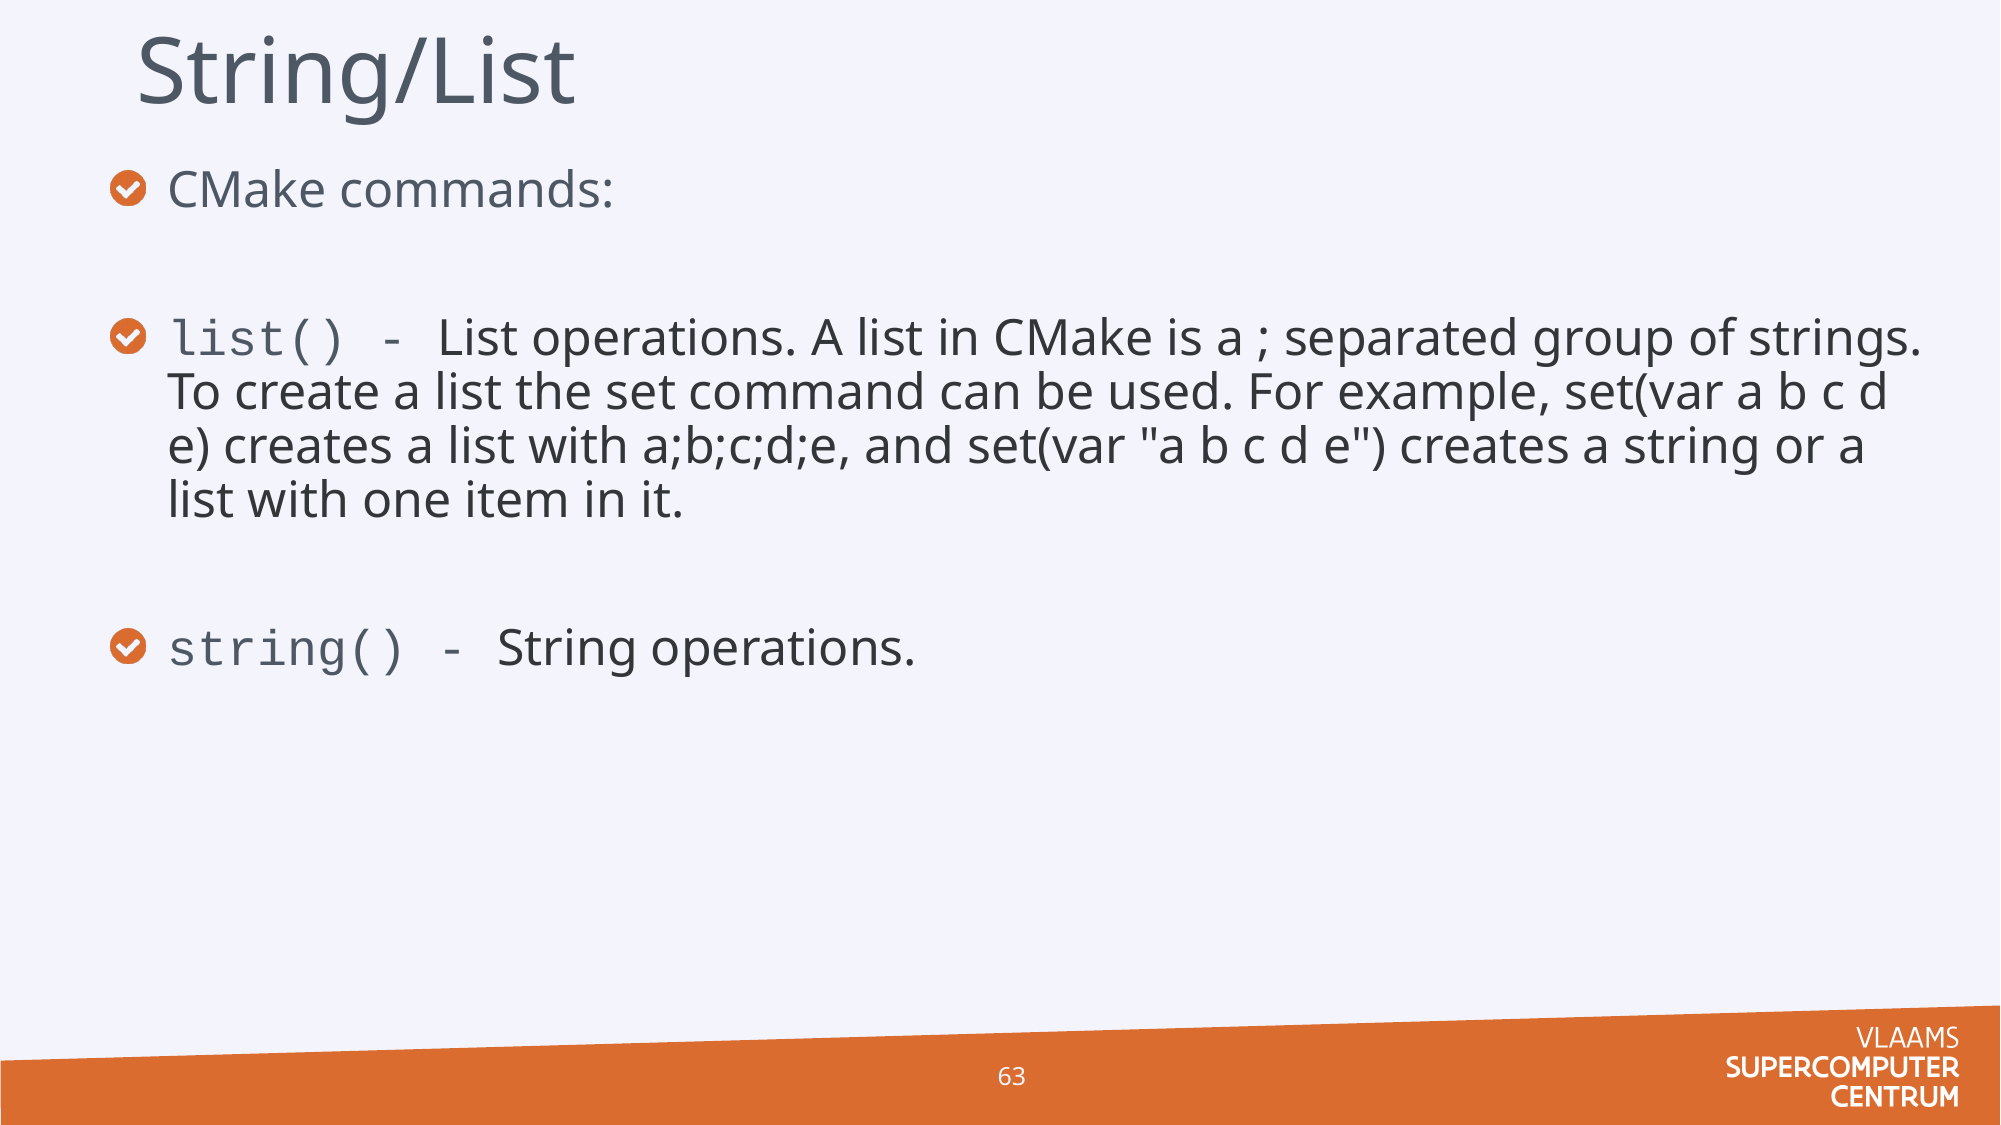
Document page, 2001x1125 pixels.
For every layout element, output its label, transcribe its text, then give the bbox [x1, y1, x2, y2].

picture [110, 318, 146, 354]
list CMake commands: list() - List operations. A list in CMake is a ; separated group of strings. To create a list the set command can be used. For example, set(var a b c d e) creates a list with a;b;c;d;e, and set(var "a b c d e") creates a string or a list with one item in it. string() - String operations. [45, 164, 1934, 1041]
picture [1725, 1021, 1960, 1117]
picture [110, 170, 146, 206]
slide_number 63 [958, 1047, 1042, 1108]
title String/List [121, 0, 1847, 148]
picture [110, 628, 146, 664]
